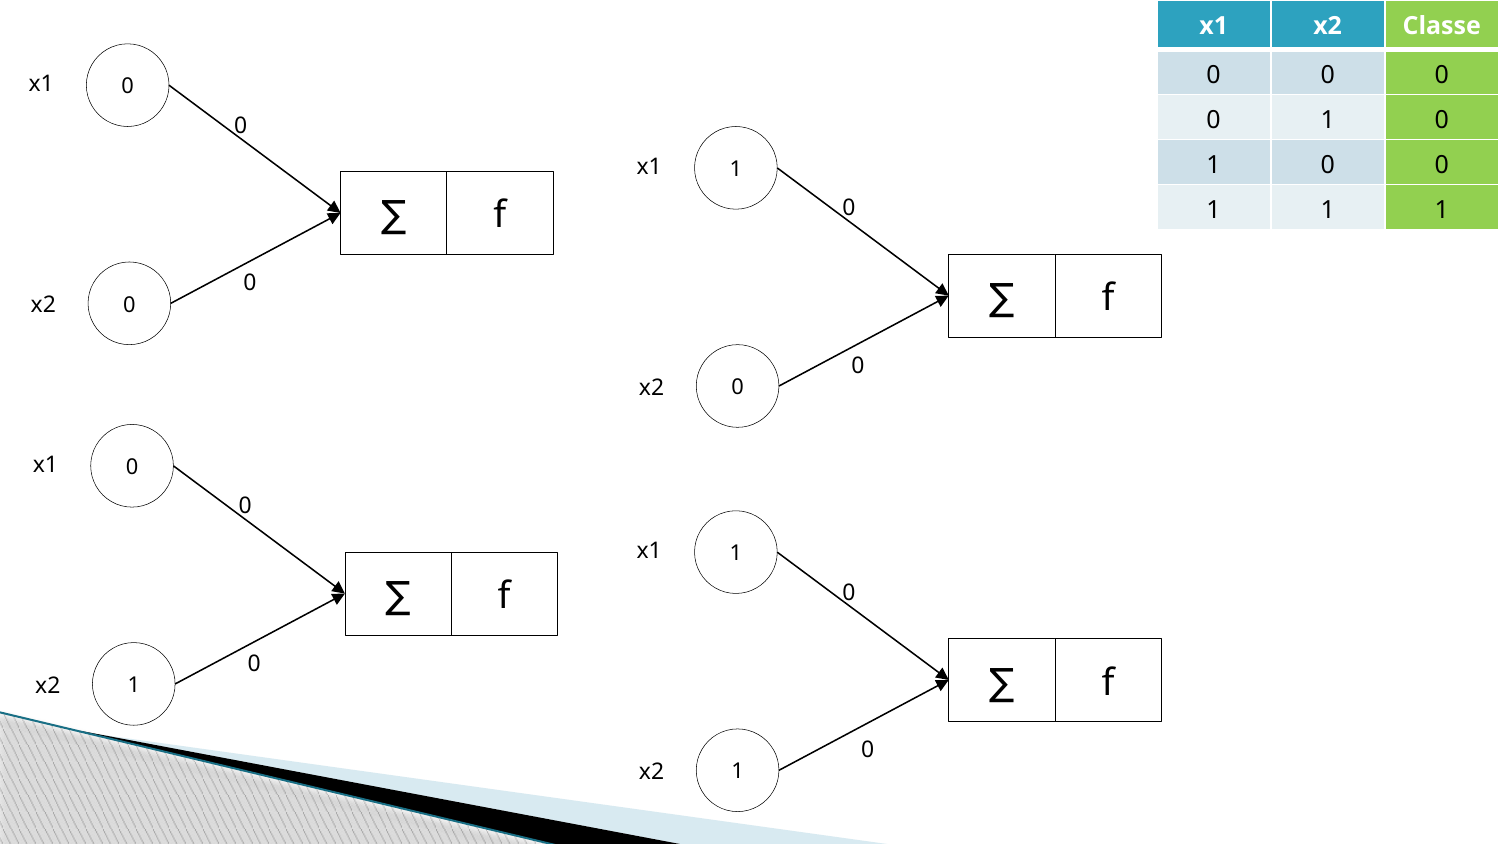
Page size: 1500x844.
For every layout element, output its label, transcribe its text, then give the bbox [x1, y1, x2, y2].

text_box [15, 424, 558, 726]
table_cell 0 [1158, 52, 1270, 94]
table_cell 0 [1386, 140, 1498, 184]
table_cell 0 [1386, 95, 1498, 139]
table_cell 1 [1386, 185, 1498, 229]
table_cell 1 [1272, 95, 1384, 139]
table_cell 0 [1158, 95, 1270, 139]
table_cell 0 [1272, 140, 1384, 184]
table_cell 1 [1167, 185, 1270, 229]
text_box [619, 510, 1162, 812]
table_header Classe [1386, 1, 1498, 47]
table_cell 0 [1386, 52, 1498, 94]
table_cell 0 [1272, 52, 1384, 94]
table_header x2 [1272, 1, 1384, 47]
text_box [619, 126, 1162, 428]
table_header x1 [1158, 1, 1270, 47]
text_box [11, 43, 554, 345]
table_cell 1 [1167, 140, 1270, 184]
table_cell 1 [1272, 185, 1384, 229]
